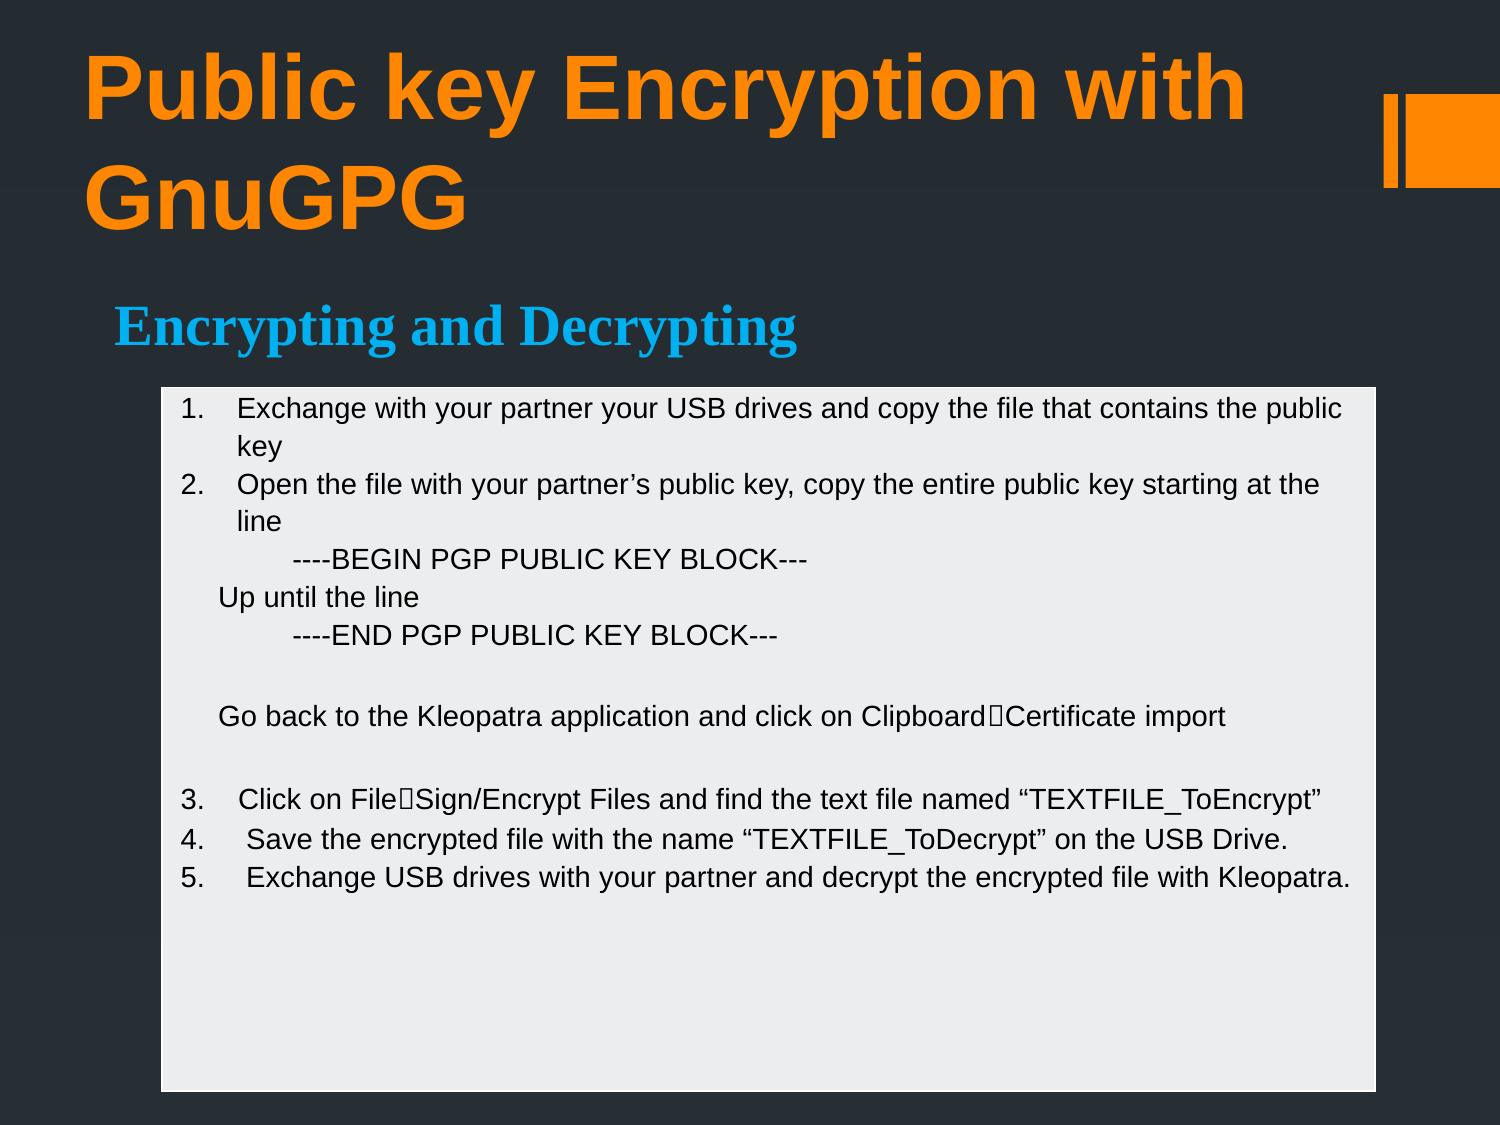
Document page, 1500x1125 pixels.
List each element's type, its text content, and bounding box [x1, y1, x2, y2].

table_header Exchange with your partner your USB drives and copy the file that contains the public key Open the file with your partner’s public key, copy the entire public key starting at the line ----BEGIN PGP PUBLIC KEY BLOCK--- Up until the line ----END PGP PUBLIC KEY BLOCK--- Go back to the Kleopatra application and click on ClipboardCertificate import 3. Click on FileSign/Encrypt Files and find the text file named “TEXTFILE_ToEncrypt” 4. Save the encrypted file with the name “TEXTFILE_ToDecrypt” on the USB Drive. 5. Exchange USB drives with your partner and decrypt the encrypted file with Kleopatra. [163, 388, 1374, 1090]
text_box Public key Encryption with GnuGPG [11, 24, 1500, 255]
text_box Encrypting and Decrypting [99, 275, 1450, 365]
